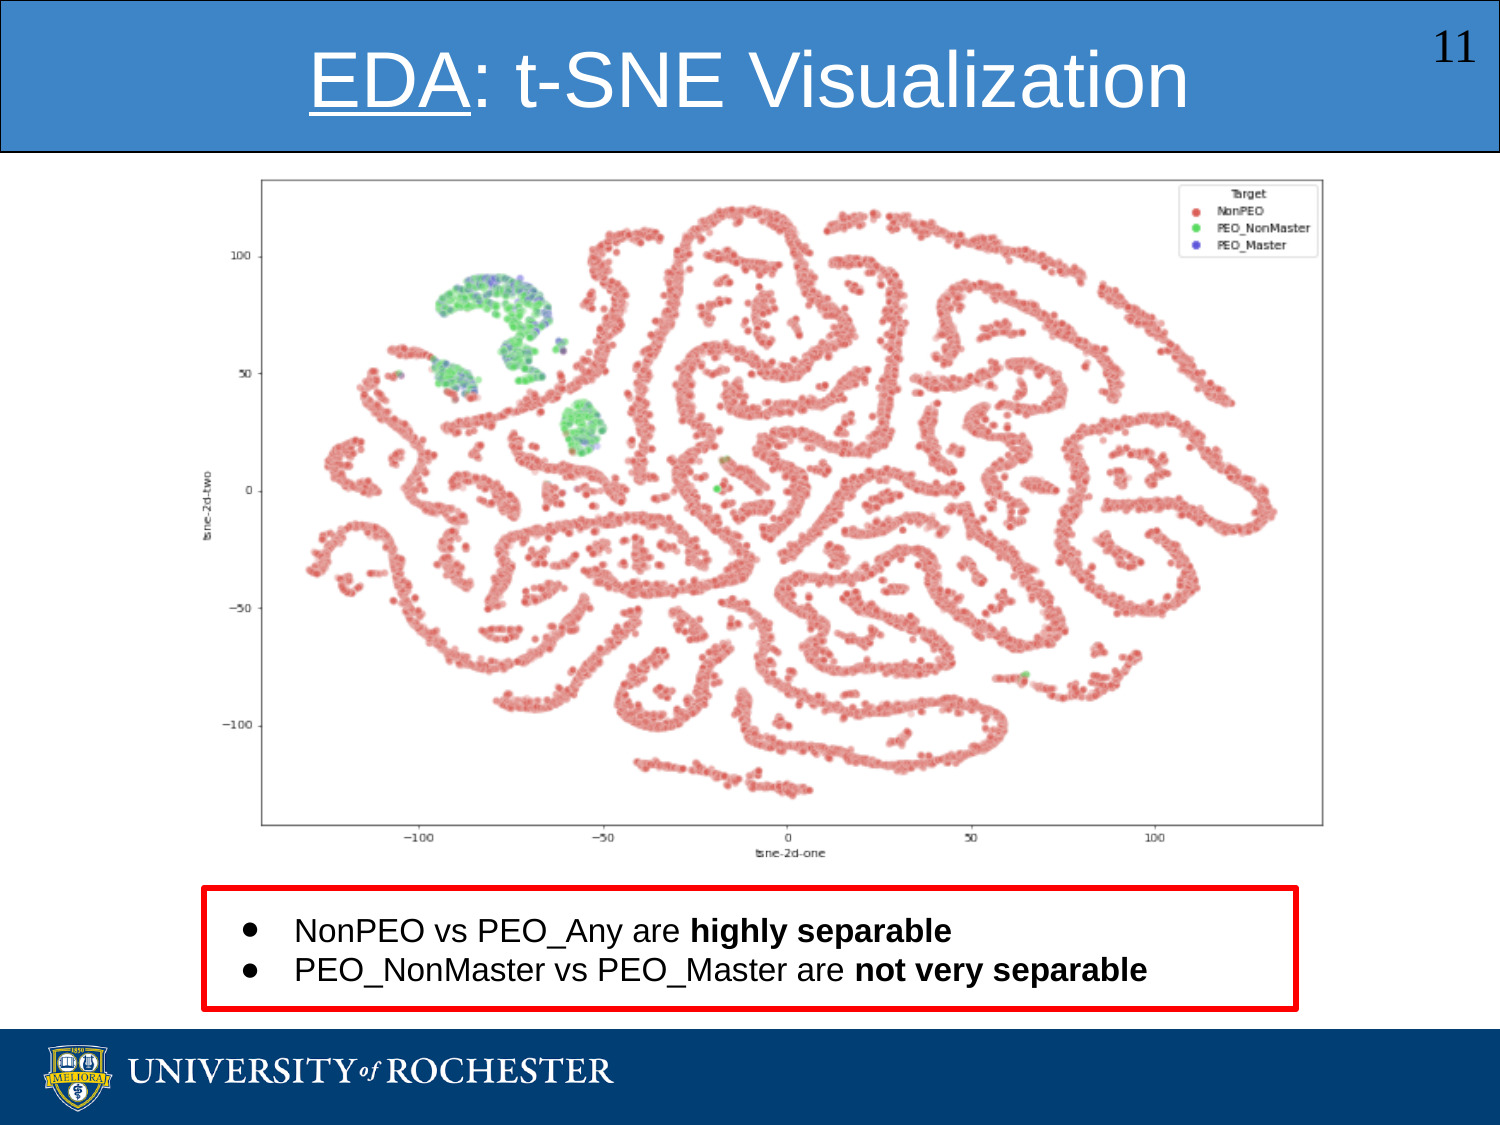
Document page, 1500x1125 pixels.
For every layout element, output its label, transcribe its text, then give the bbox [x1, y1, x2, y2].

text_box NonPEO vs PEO_Any are highly separable PEO_NonMaster vs PEO_Master are not very separable [204, 887, 1296, 1010]
picture [0, 1029, 1500, 1125]
slide_number ‹#› [1410, 0, 1500, 87]
text_box EDA: t-SNE Visualization [0, 0, 1500, 152]
picture [195, 171, 1331, 869]
